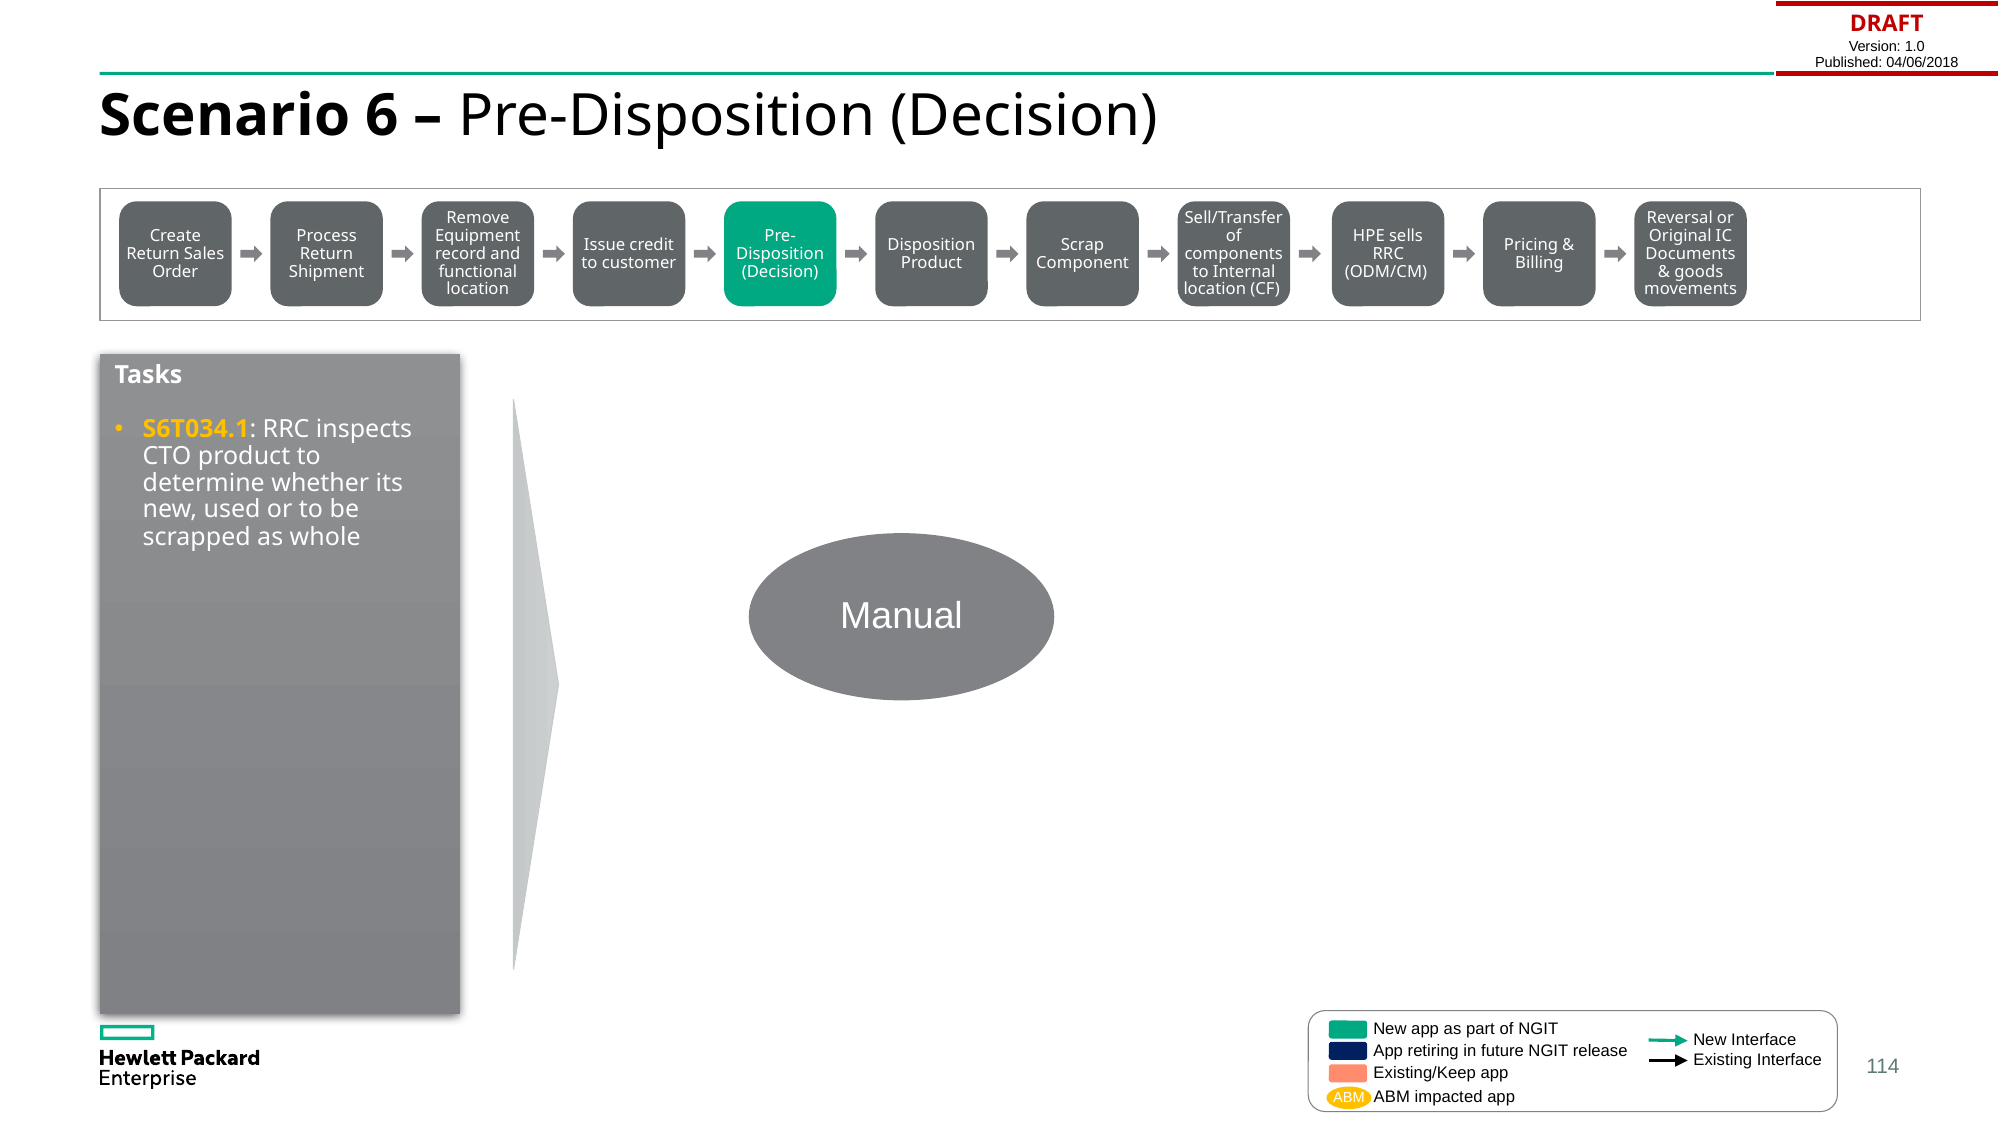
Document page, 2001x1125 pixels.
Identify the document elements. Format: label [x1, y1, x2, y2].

title [99, 85, 1921, 188]
text_box [99, 354, 460, 1015]
text_box [1308, 1010, 1844, 1112]
text_box [749, 533, 1054, 700]
table_header [1776, 6, 1998, 71]
text_box [512, 399, 560, 970]
slide_number [1844, 1039, 1900, 1078]
text_box [99, 188, 1921, 321]
